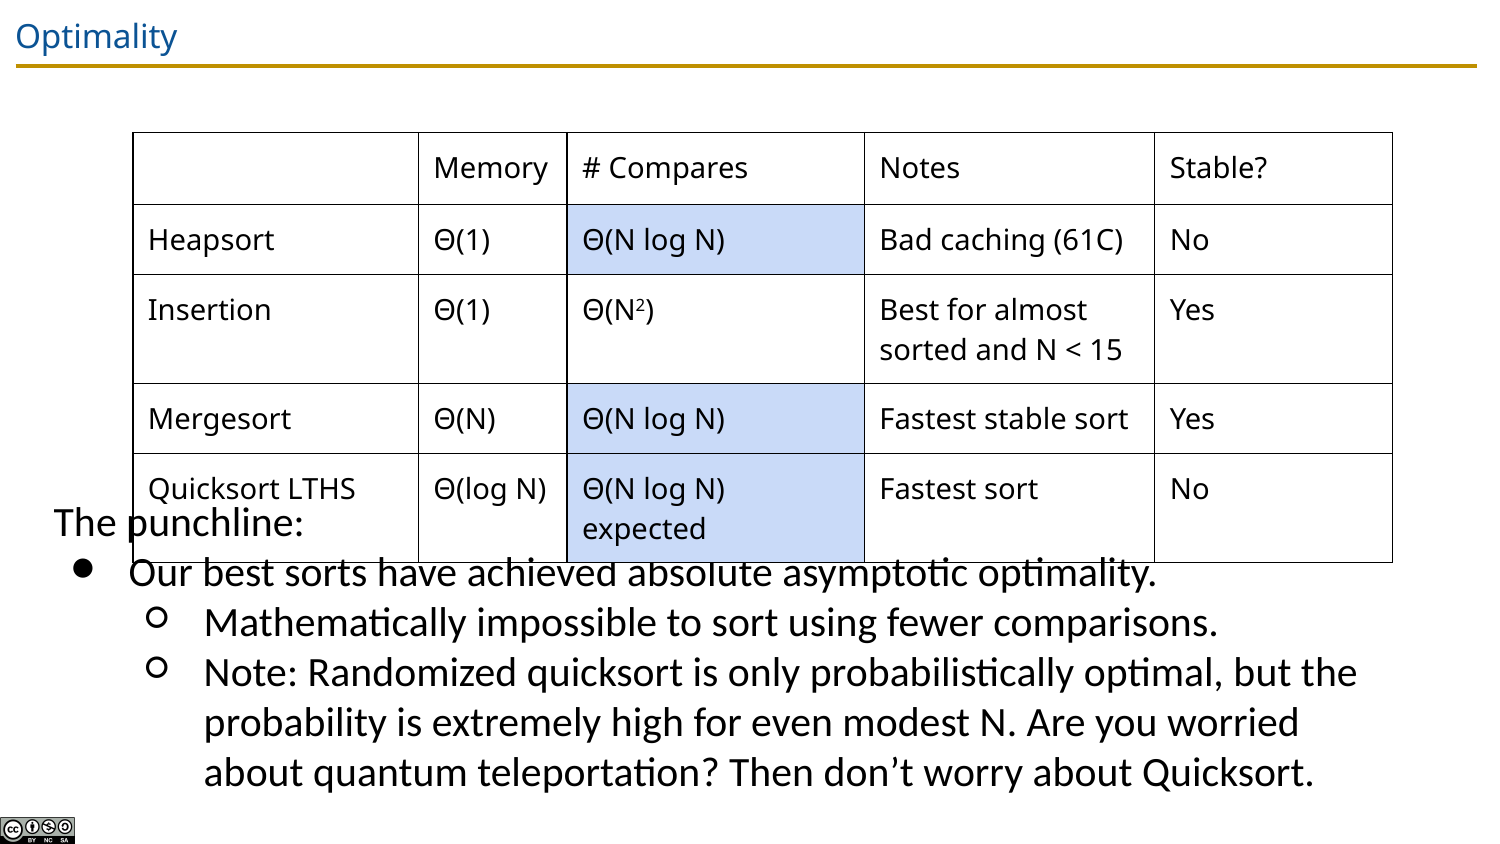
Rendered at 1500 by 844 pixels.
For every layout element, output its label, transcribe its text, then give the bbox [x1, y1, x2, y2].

table_header # Compares [568, 133, 864, 204]
table_cell Θ(N log N) expected [568, 454, 864, 562]
table_cell Θ(N2) [568, 275, 864, 383]
table_cell Fastest stable sort [865, 384, 1154, 453]
table_header Memory [419, 133, 566, 204]
table_cell Yes [1155, 384, 1392, 453]
table_cell Fastest sort [865, 454, 1154, 562]
table_header Notes [865, 133, 1154, 204]
picture [0, 817, 75, 844]
table_cell Θ(N log N) [568, 205, 864, 274]
table_cell Θ(1) [419, 205, 566, 274]
table_cell No [1155, 454, 1392, 562]
table_cell Quicksort LTHS [134, 454, 418, 562]
table_header Stable? [1155, 133, 1392, 204]
table_cell Bad caching (61C) [865, 205, 1154, 274]
table_cell Insertion [134, 275, 418, 383]
table_cell Mergesort [134, 384, 418, 453]
table_cell Θ(log N) [419, 454, 566, 562]
table_cell Θ(N) [419, 384, 566, 453]
table_cell Θ(N log N) [568, 384, 864, 453]
table_cell Θ(1) [419, 275, 566, 383]
table_cell Heapsort [134, 205, 418, 274]
title Optimality [0, 0, 1398, 65]
table_cell Yes [1155, 275, 1392, 383]
table_cell Best for almost sorted and N < 15 [865, 275, 1154, 383]
table_cell No [1155, 205, 1392, 274]
text_box The punchline: Our best sorts have achieved absolute asymptotic optimality. Mathematically impossible to sort using fewer comparisons. Note: Randomized quicksort is only probabilistically optimal, but the probability is extremely high for even modest N. Are you worried about quantum teleportation? Then don’t worry about Quicksort. [38, 479, 1421, 756]
table_header [134, 133, 418, 204]
